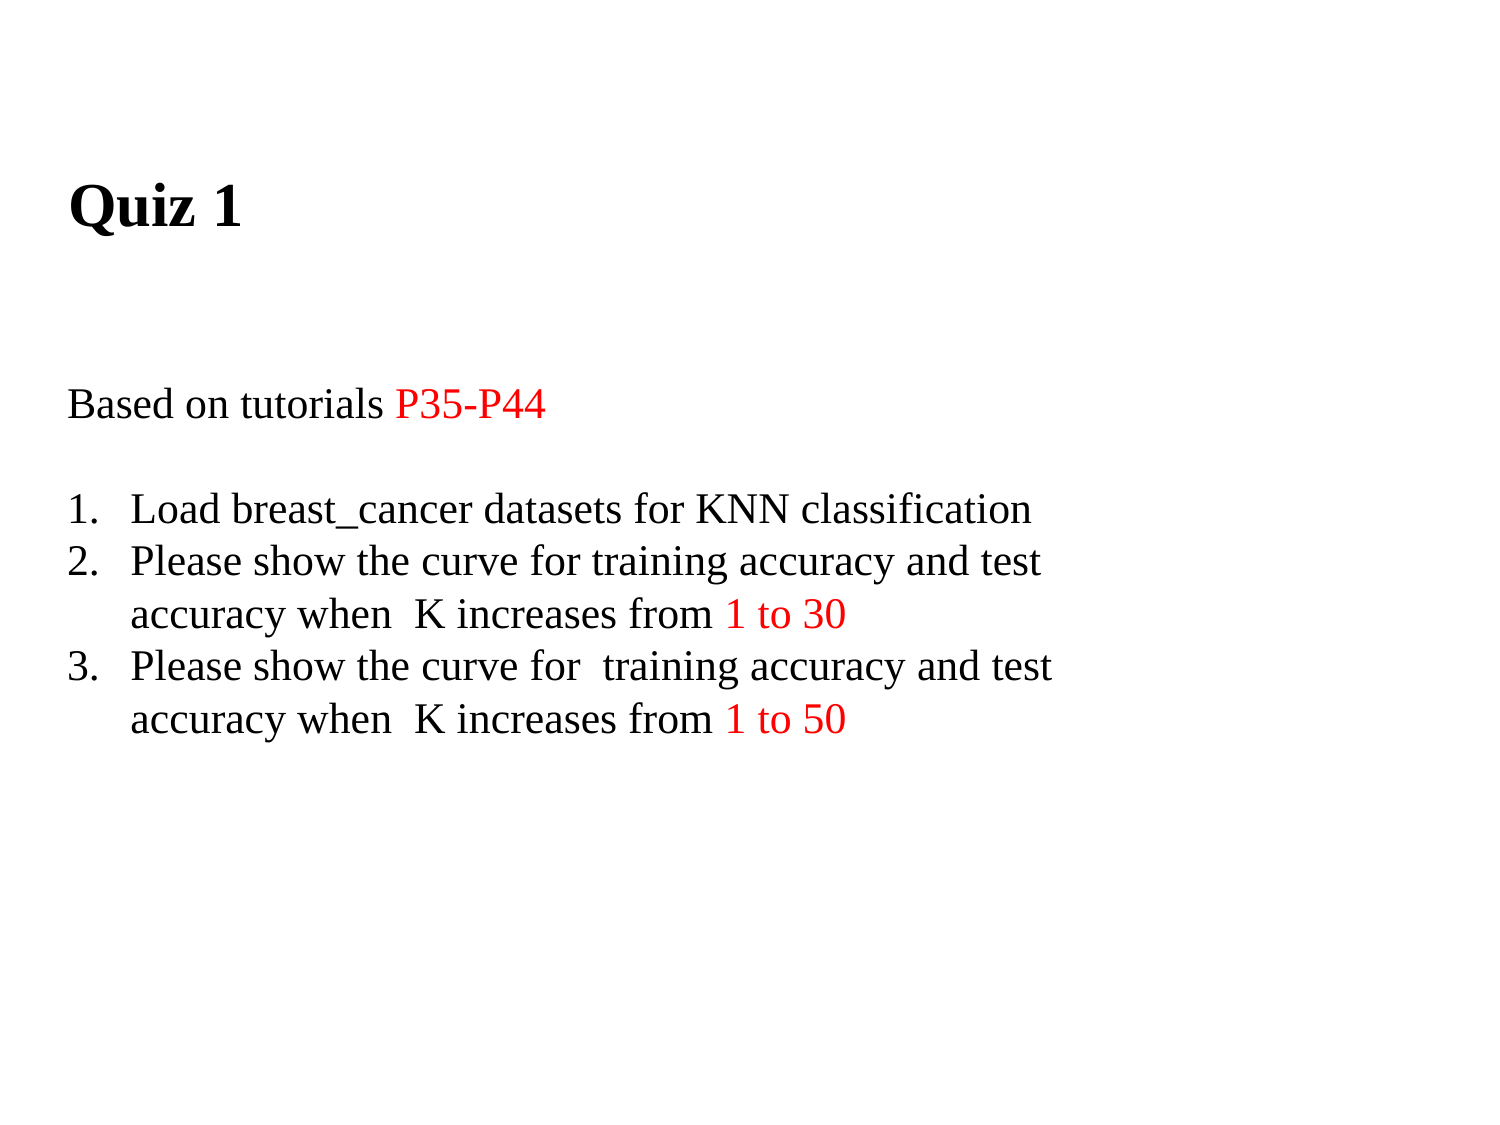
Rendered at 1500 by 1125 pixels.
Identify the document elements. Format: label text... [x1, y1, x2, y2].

text_box Based on tutorials P35-P44 Load breast_cancer datasets for KNN classification Please show the curve for training accuracy and test accuracy when K increases from 1 to 30 Please show the curve for training accuracy and test accuracy when K increases from 1 to 50 [52, 366, 1196, 802]
text_box Quiz 1 [53, 156, 275, 247]
